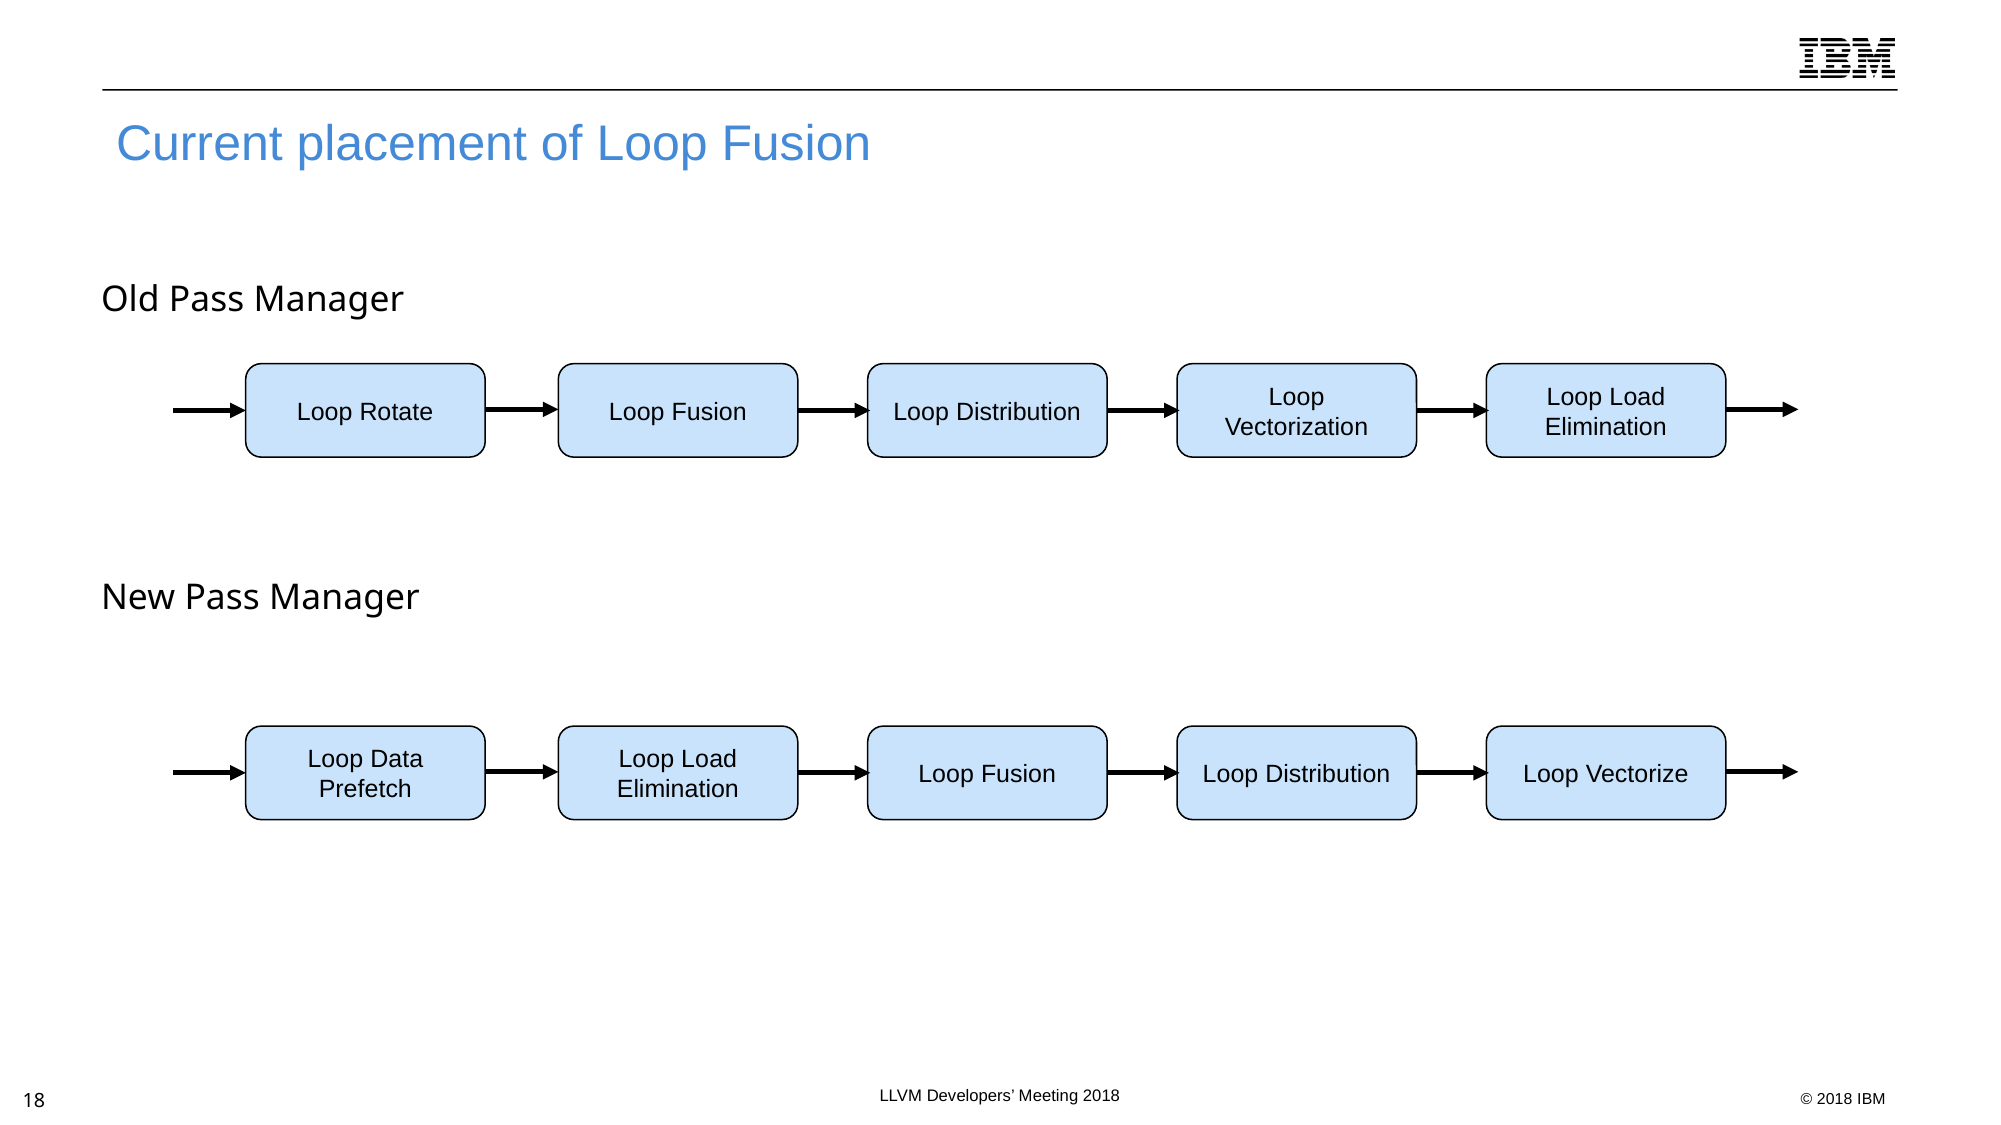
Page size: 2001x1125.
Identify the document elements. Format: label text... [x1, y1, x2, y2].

text_box Loop Vectorization [1177, 363, 1417, 458]
text_box Loop Data Prefetch [245, 726, 486, 820]
text_box Loop Distribution [867, 363, 1108, 458]
text_box Loop Load Elimination [558, 726, 798, 820]
text_box Loop Fusion [867, 726, 1108, 820]
title Current placement of Loop Fusion [101, 99, 1898, 183]
list Old Pass Manager New Pass Manager [101, 276, 1898, 985]
footer LLVM Developers’ Meeting 2018 [341, 1078, 1659, 1111]
text_box Loop Vectorize [1486, 726, 1726, 820]
text_box Loop Fusion [558, 363, 798, 458]
text_box Loop Load Elimination [1486, 363, 1726, 458]
picture [1799, 38, 1898, 78]
text_box Loop Rotate [245, 363, 486, 458]
text_box Loop Distribution [1177, 726, 1417, 820]
